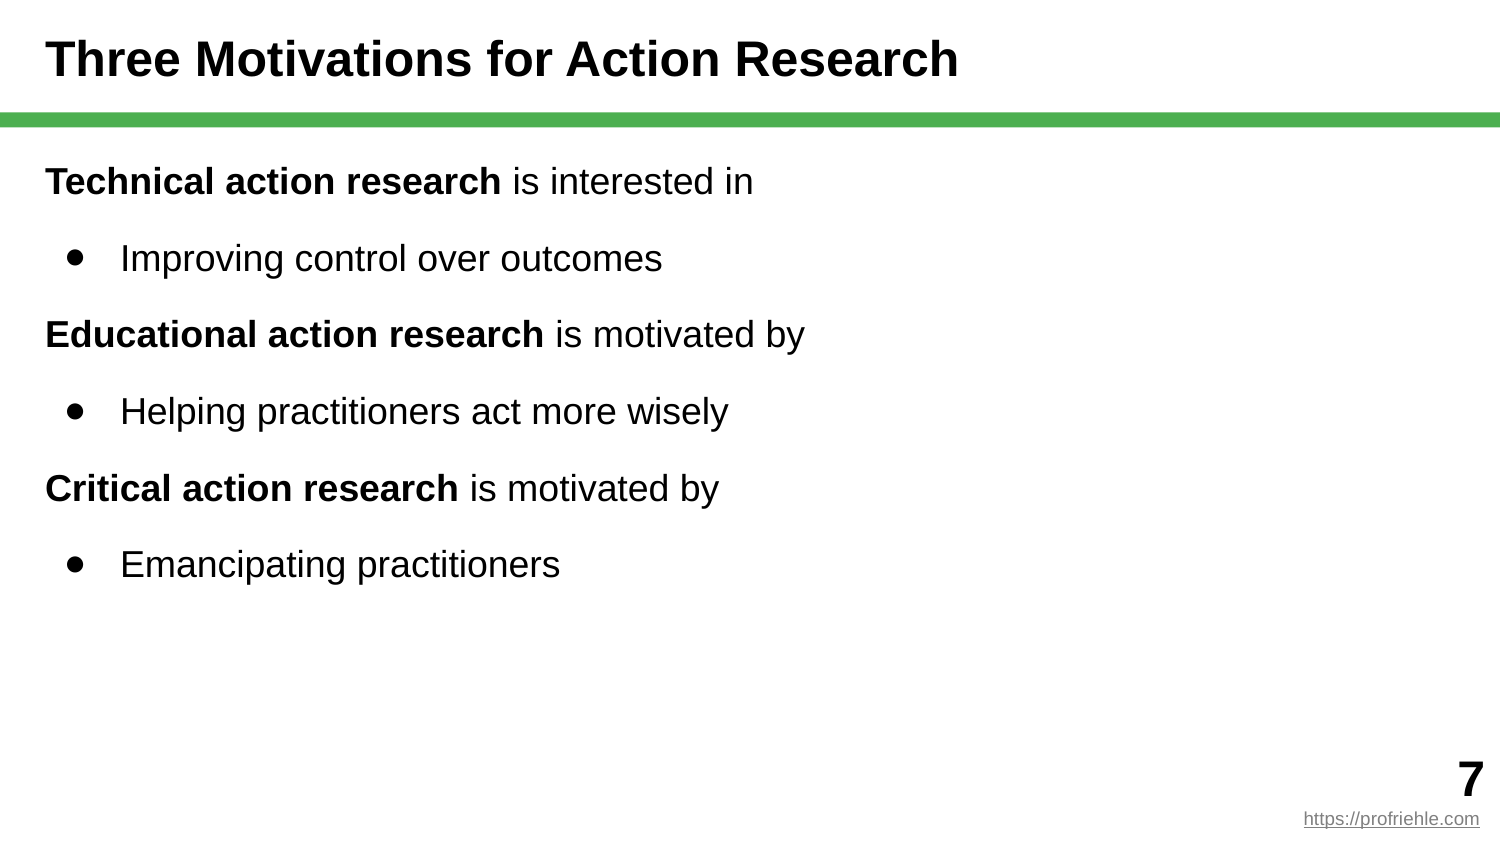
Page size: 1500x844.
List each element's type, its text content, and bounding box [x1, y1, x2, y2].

list Technical action research is interested in Improving control over outcomes Educational action research is motivated by Helping practitioners act more wisely Critical action research is motivated by Emancipating practitioners [45, 150, 1455, 825]
title Three Motivations for Action Research [0, 0, 1500, 113]
slide_number ‹#› https://profriehle.com [1200, 724, 1500, 844]
